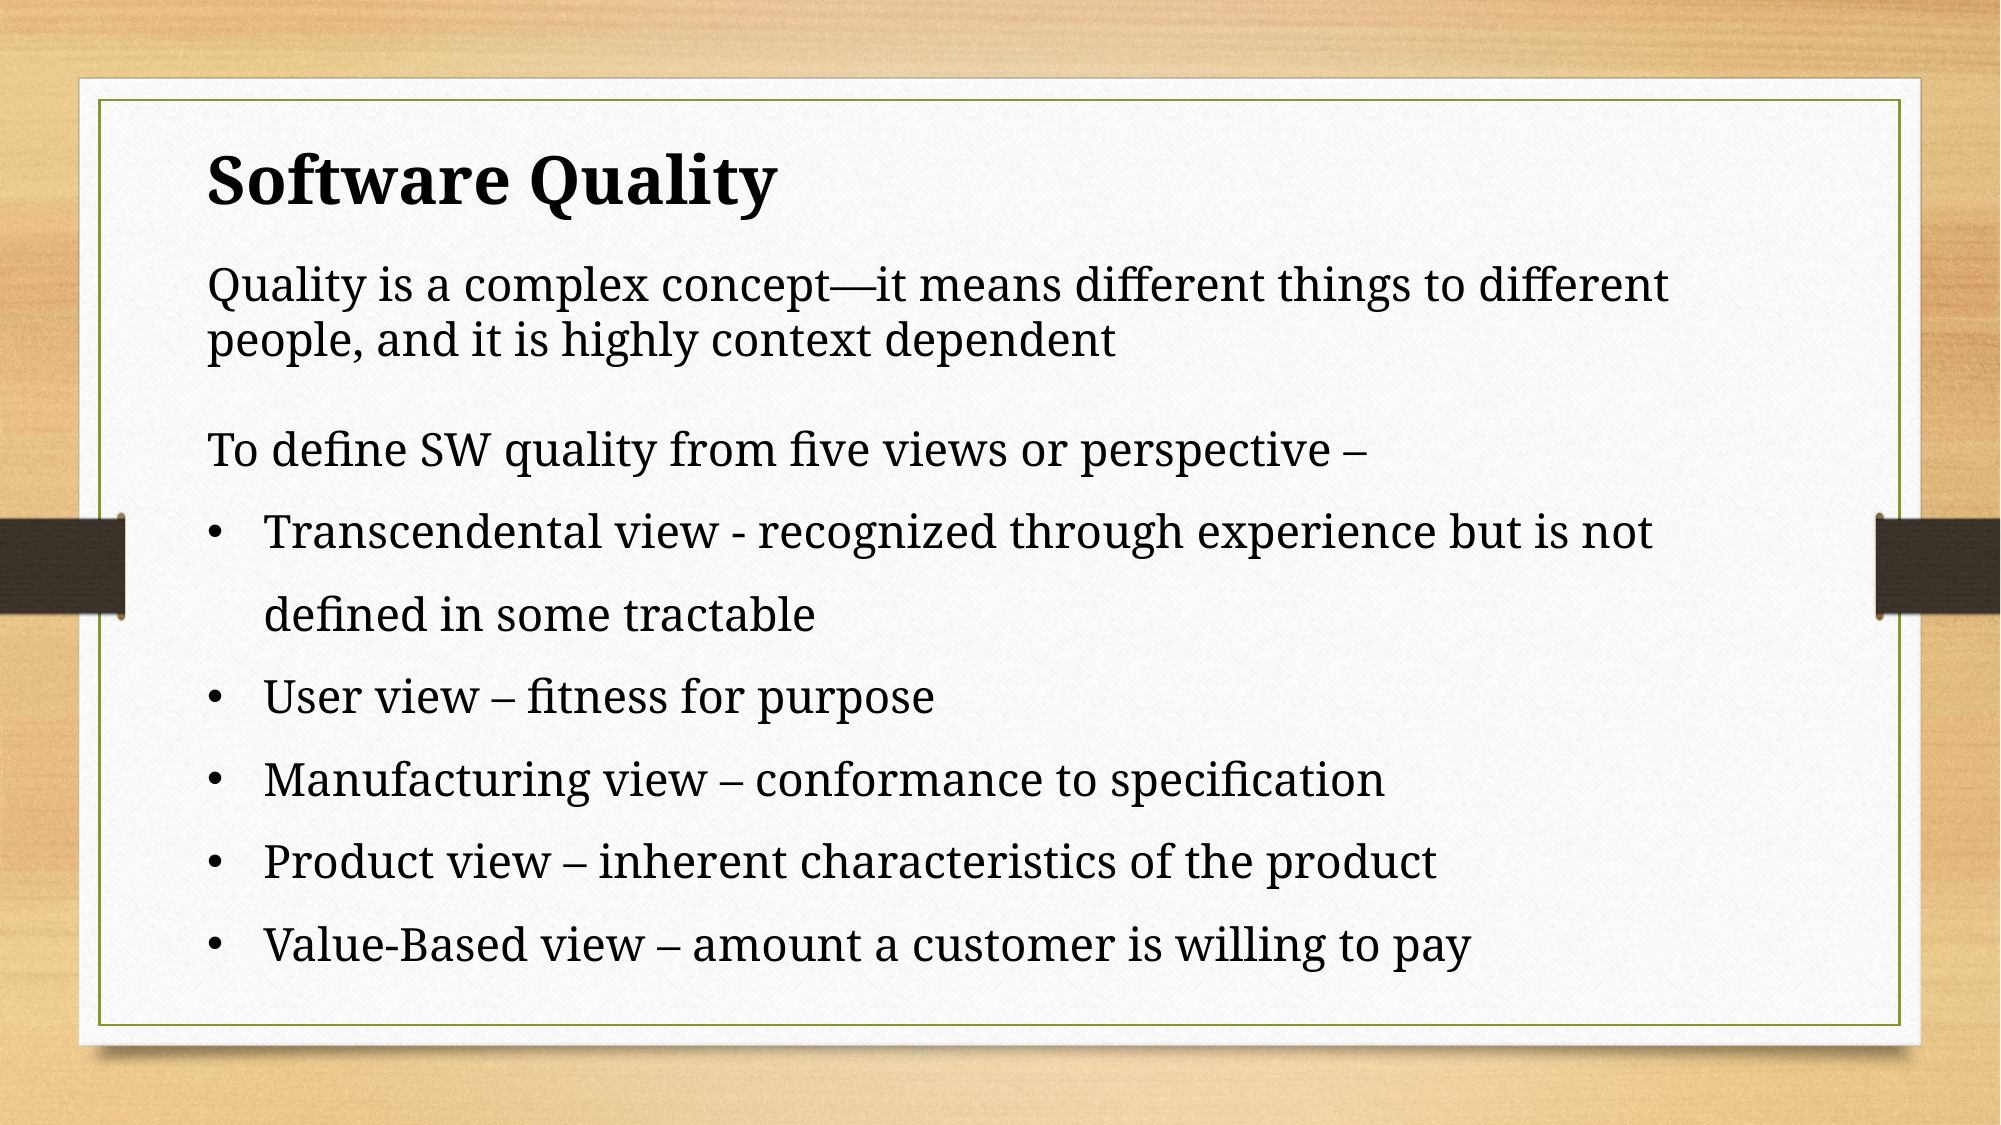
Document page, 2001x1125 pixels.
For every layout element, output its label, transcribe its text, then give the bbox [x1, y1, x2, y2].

text_box Quality is a complex concept—it means different things to different people, and it is highly context dependent To define SW quality from five views or perspective – Transcendental view - recognized through experience but is not defined in some tractable User view – fitness for purpose Manufacturing view – conformance to specification Product view – inherent characteristics of the product Value-Based view – amount a customer is willing to pay [192, 248, 1815, 1033]
text_box Software Quality [192, 80, 1743, 248]
picture [0, 0, 2001, 1125]
